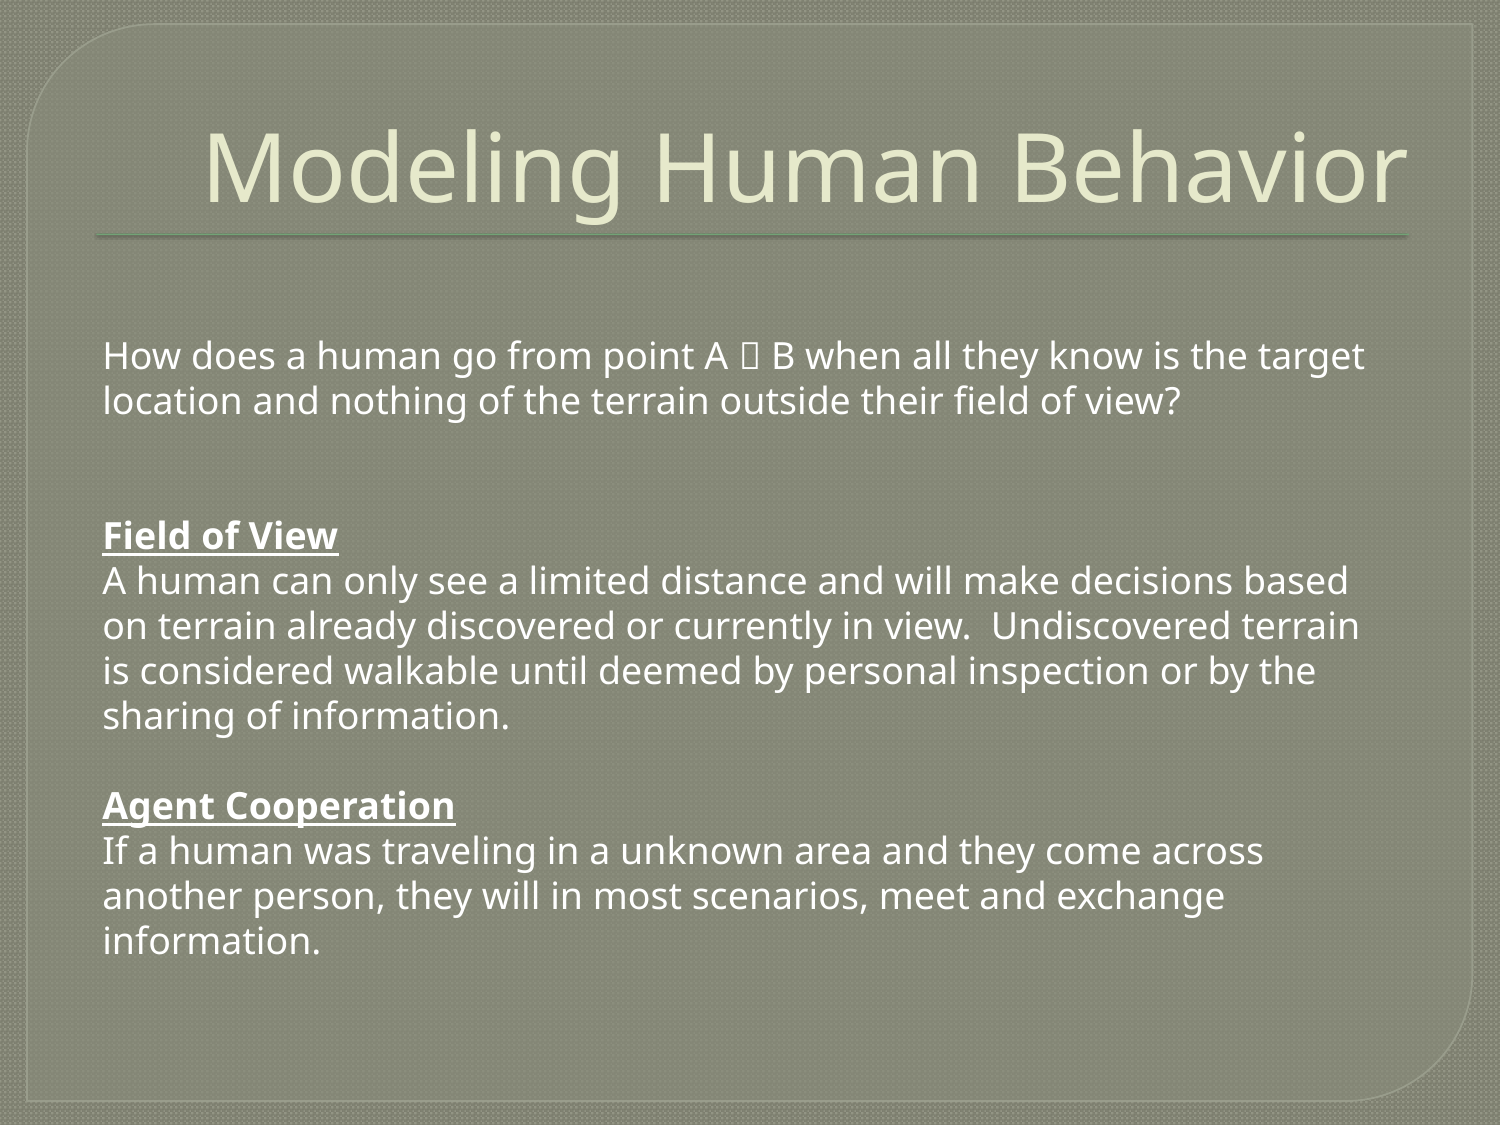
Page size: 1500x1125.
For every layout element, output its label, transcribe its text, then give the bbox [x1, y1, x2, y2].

title Modeling Human Behavior [75, 41, 1425, 230]
text_box How does a human go from point A  B when all they know is the target location and nothing of the terrain outside their field of view? Field of View A human can only see a limited distance and will make decisions based on terrain already discovered or currently in view. Undiscovered terrain is considered walkable until deemed by personal inspection or by the sharing of information. Agent Cooperation If a human was traveling in a unknown area and they come across another person, they will in most scenarios, meet and exchange information. [87, 324, 1400, 1015]
